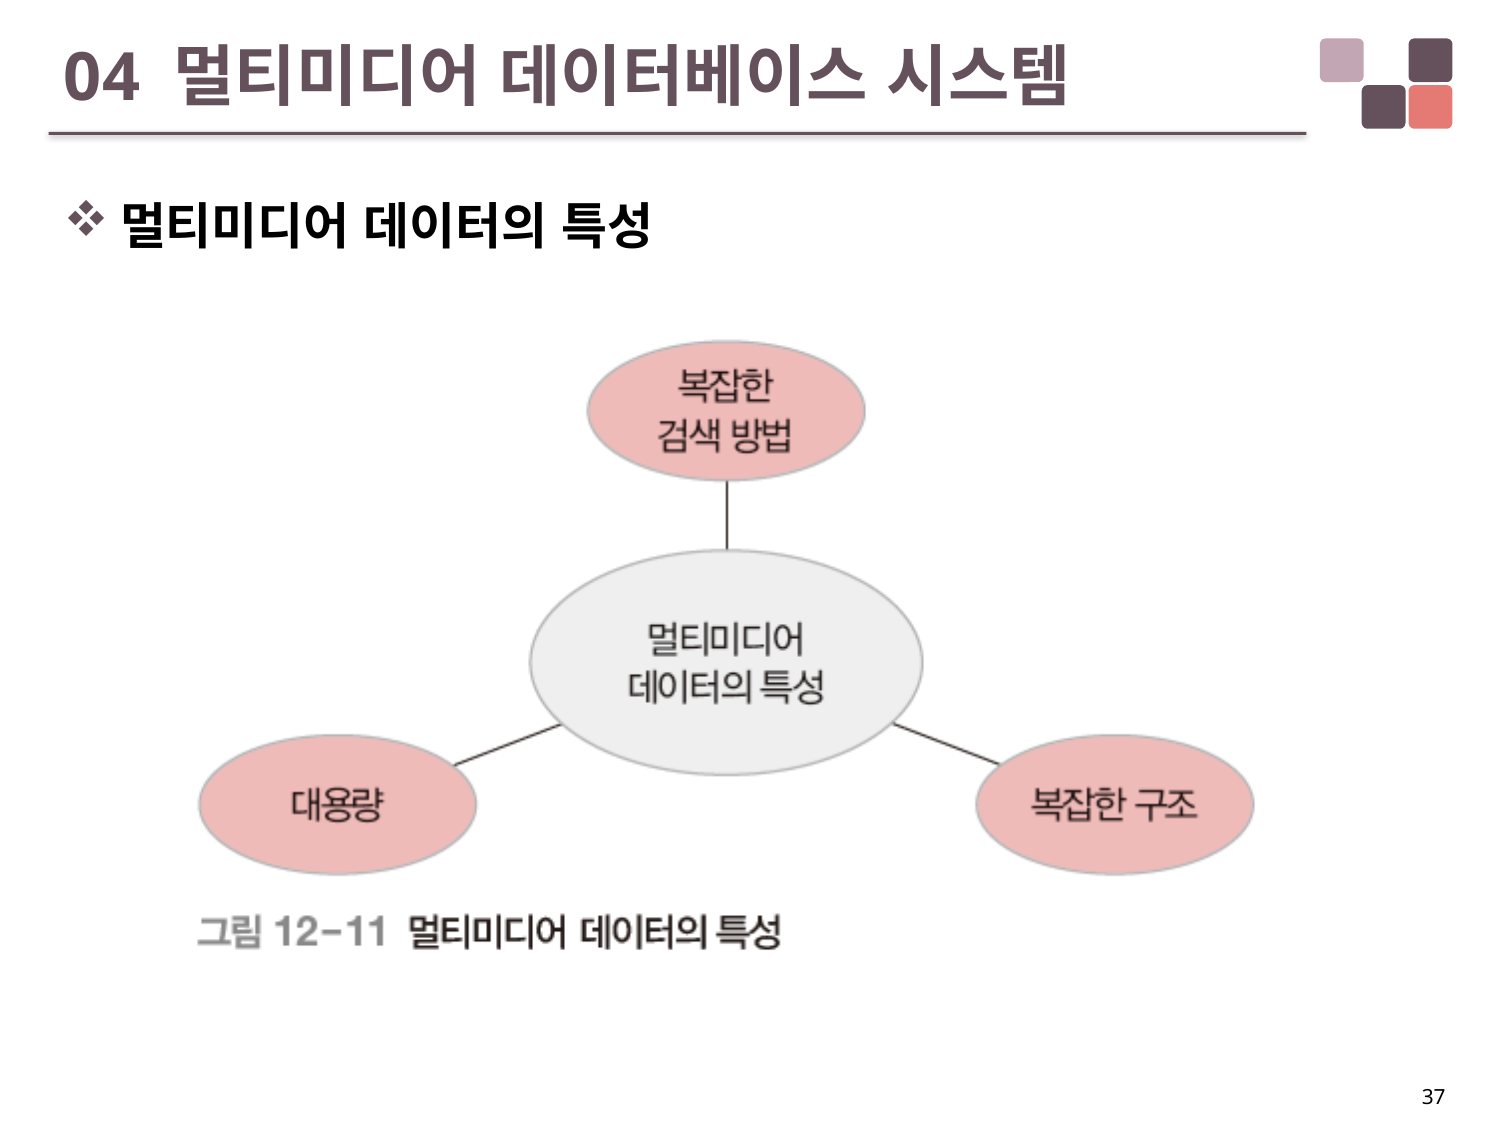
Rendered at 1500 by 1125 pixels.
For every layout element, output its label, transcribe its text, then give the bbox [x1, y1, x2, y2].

title 04 멀티미디어 데이터베이스 시스템 [48, 25, 1459, 123]
picture [173, 326, 1271, 971]
list 멀티미디어 데이터의 특성 [48, 187, 1452, 1097]
